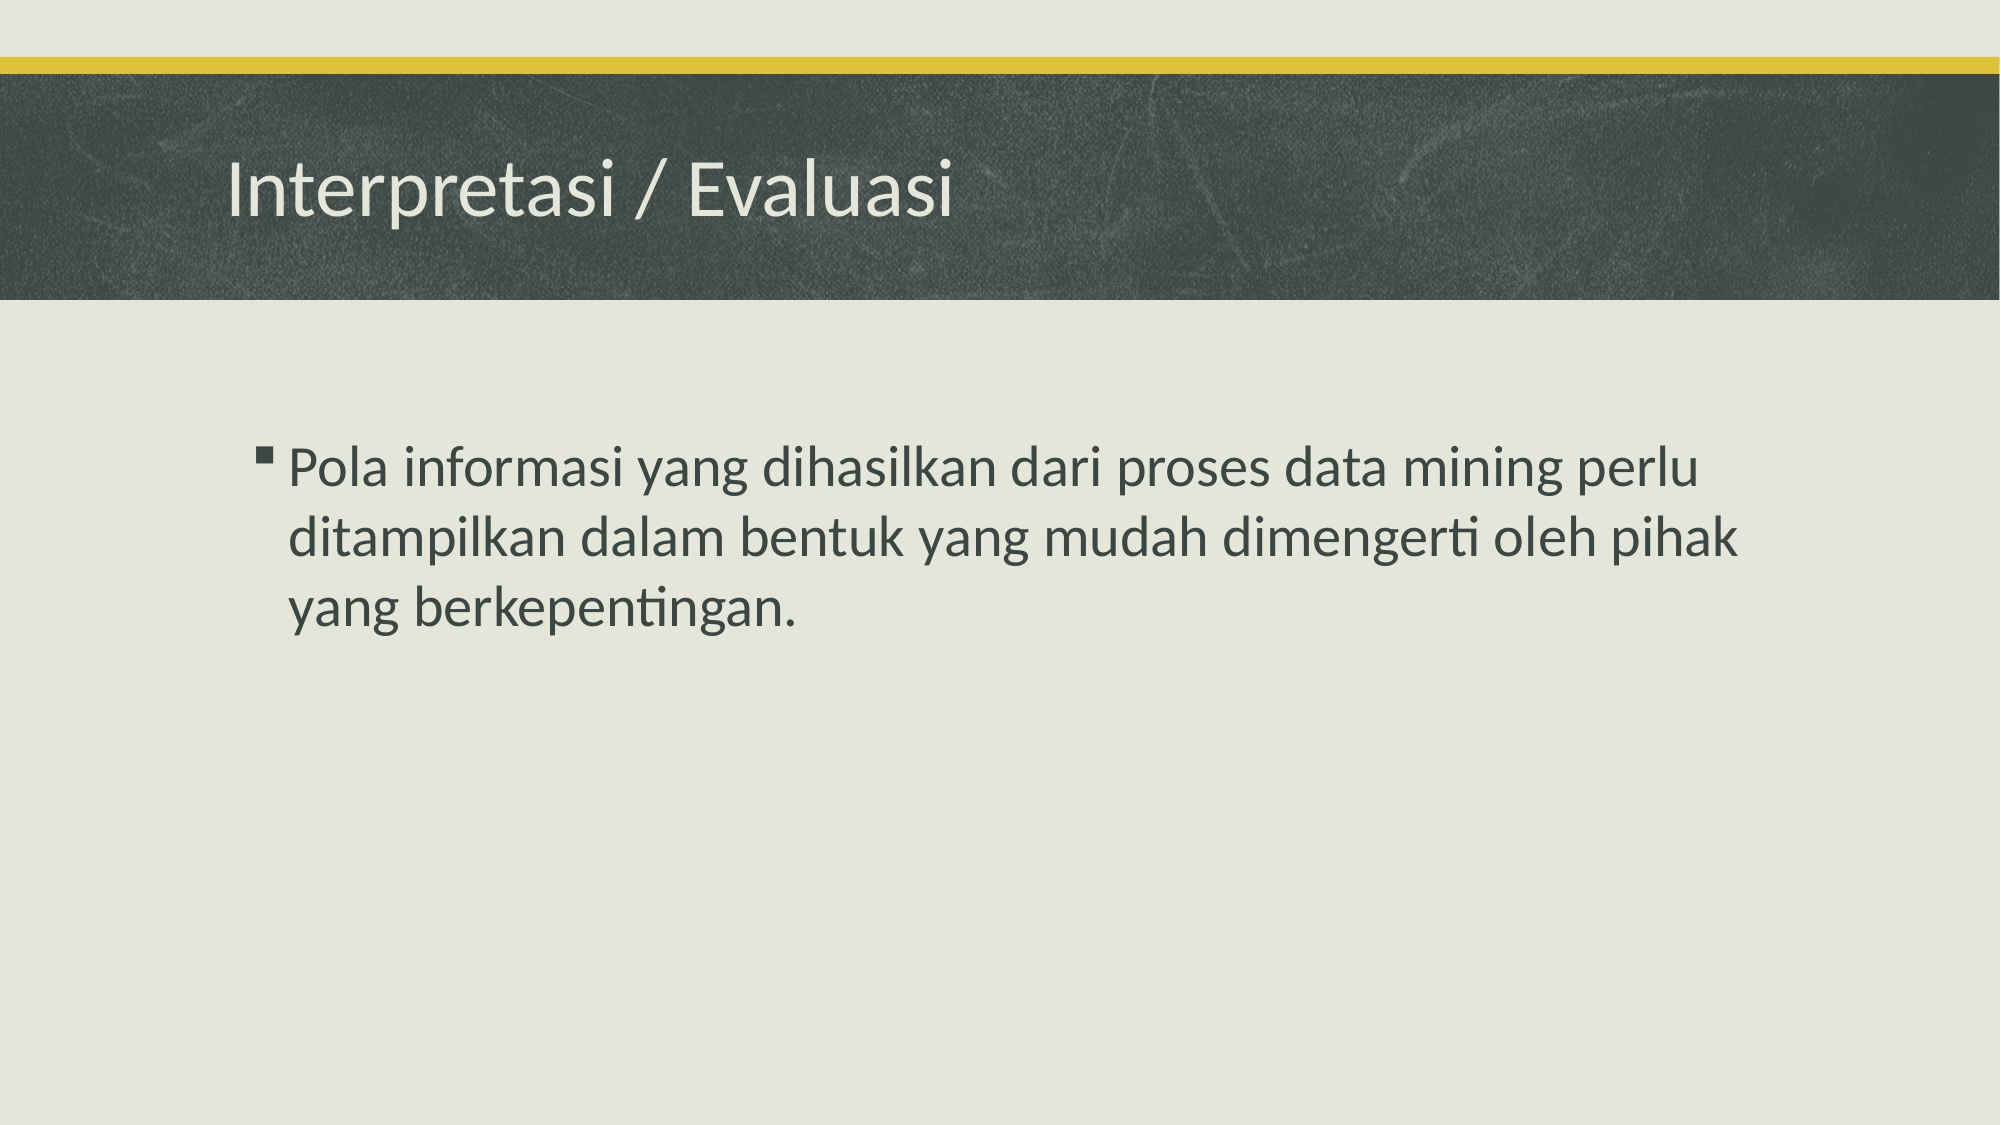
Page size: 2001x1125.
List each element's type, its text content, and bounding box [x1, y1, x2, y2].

title Interpretasi / Evaluasi [210, 76, 1790, 300]
text_box Pola informasi yang dihasilkan dari proses data mining perlu ditampilkan dalam bentuk yang mudah dimengerti oleh pihak yang berkepentingan. [236, 420, 1763, 815]
picture [0, 74, 2000, 300]
